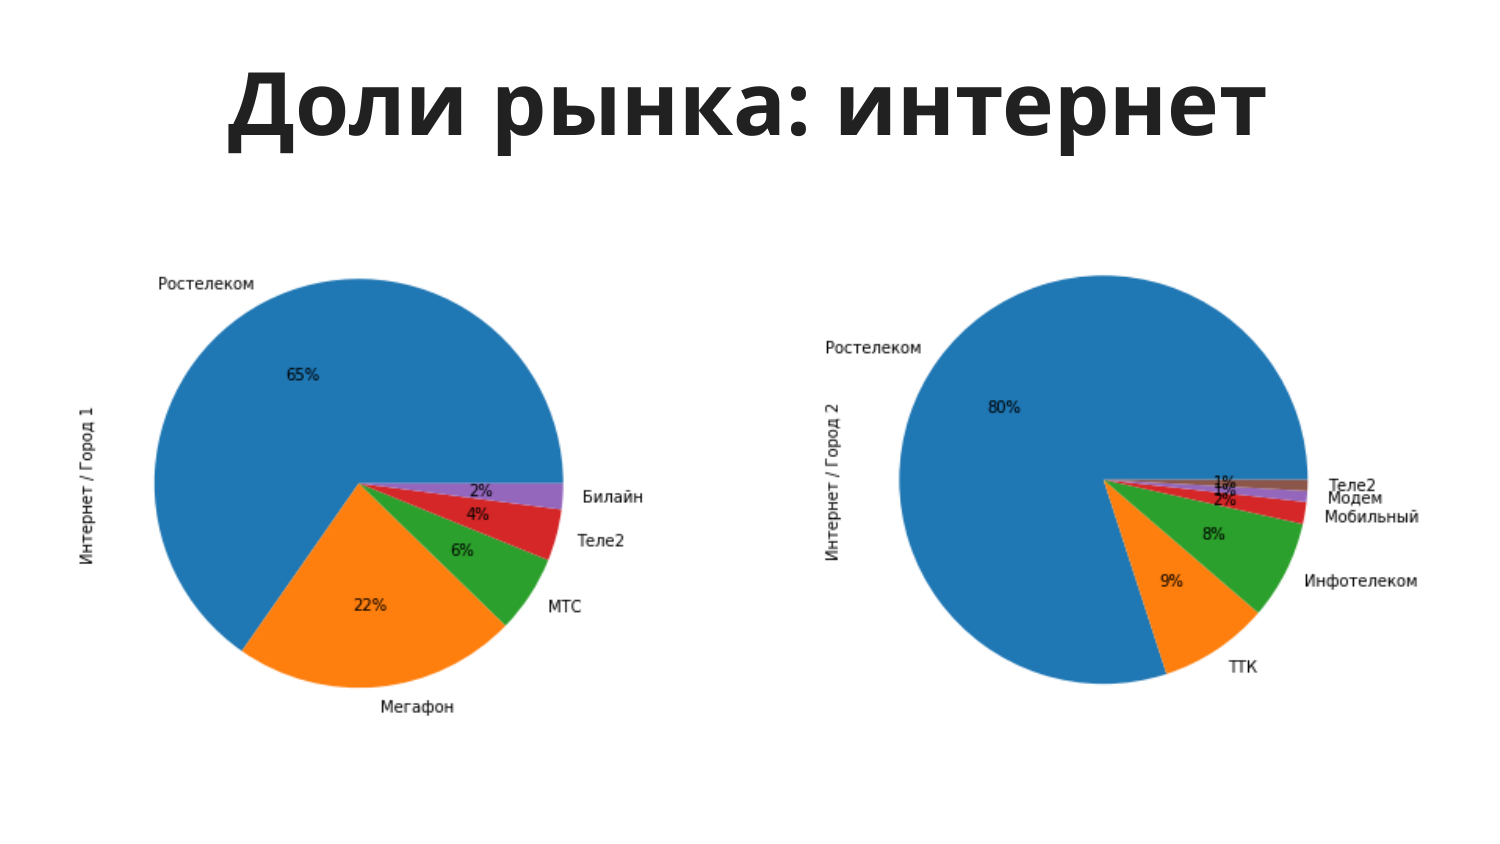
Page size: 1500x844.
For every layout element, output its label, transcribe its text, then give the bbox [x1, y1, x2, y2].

picture [61, 249, 661, 738]
picture [801, 241, 1439, 746]
title Доли рынка: интернет [51, 33, 1446, 165]
